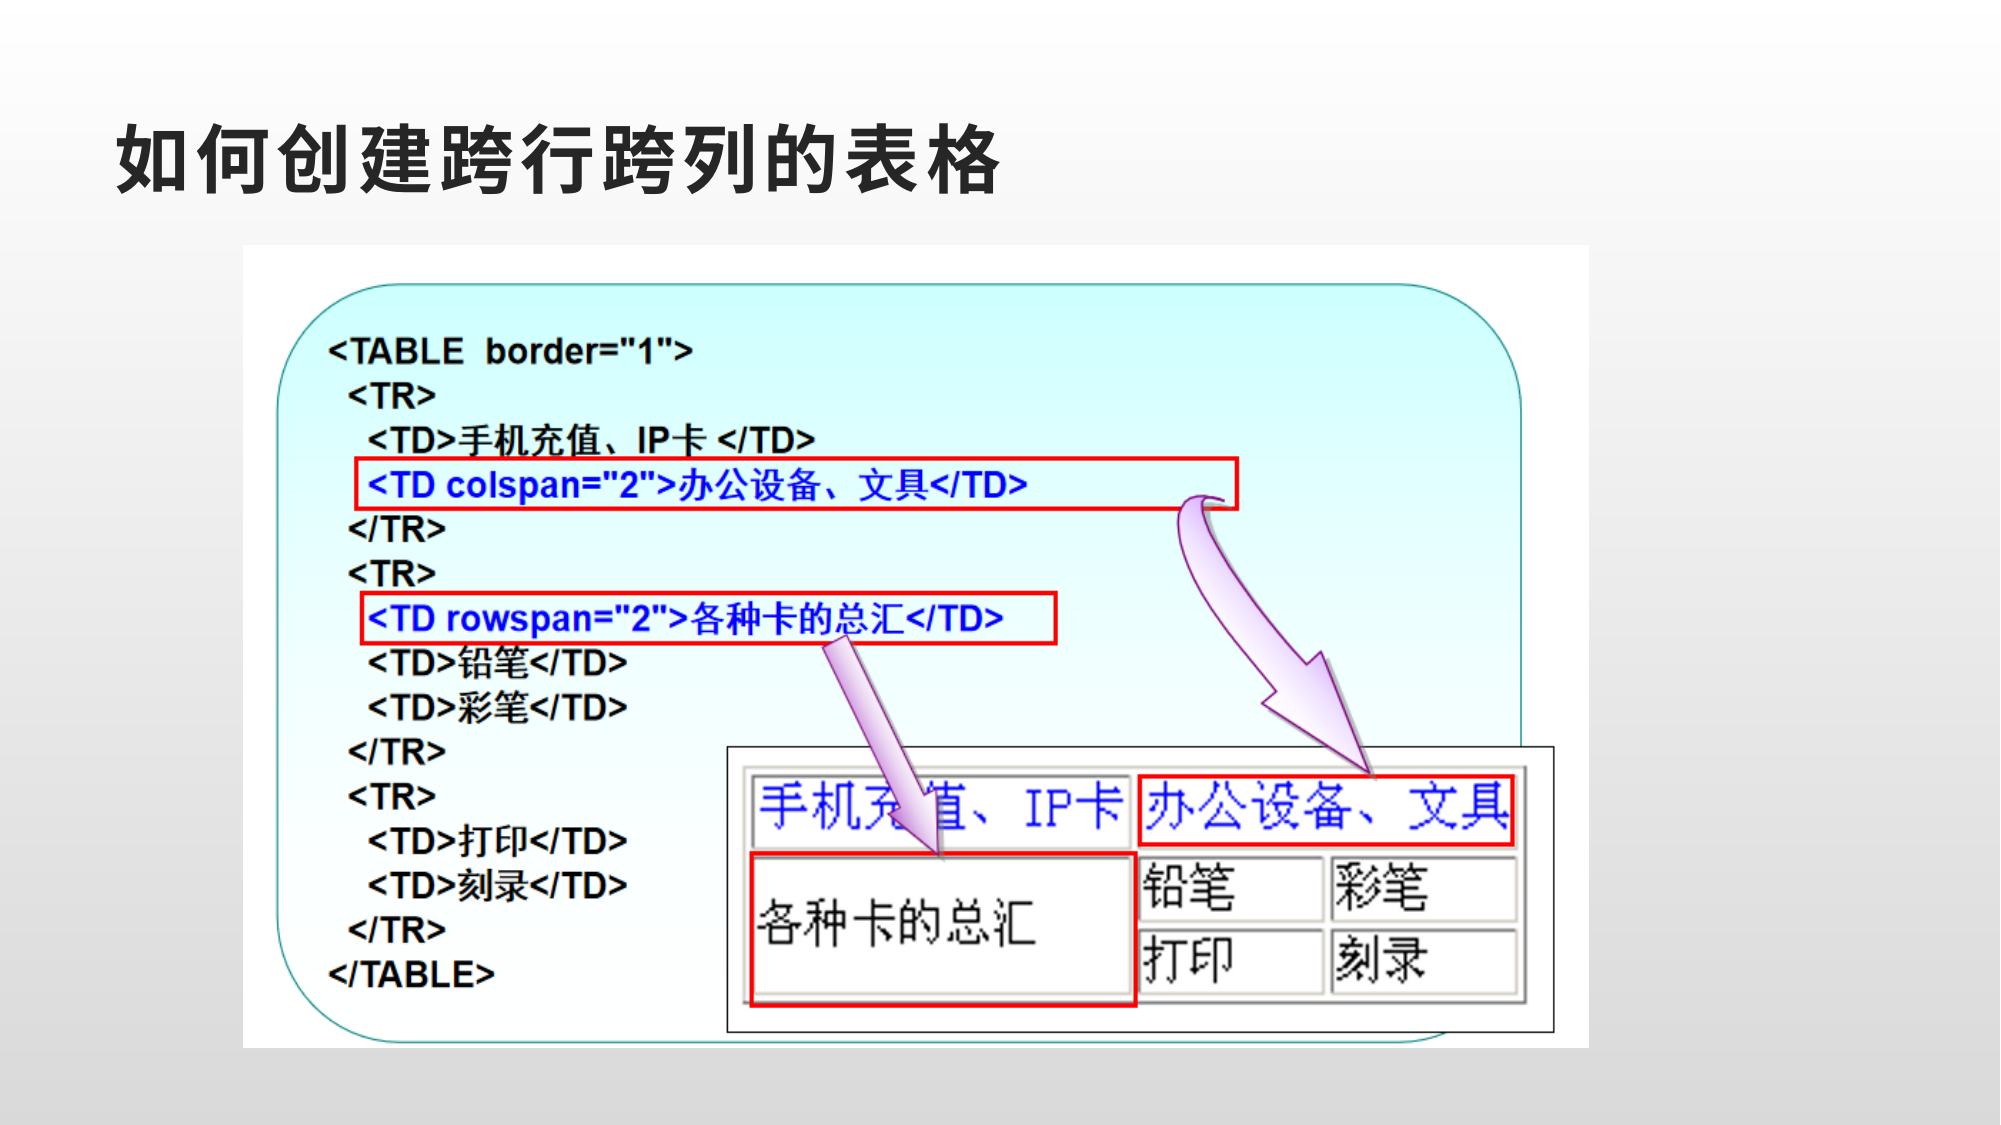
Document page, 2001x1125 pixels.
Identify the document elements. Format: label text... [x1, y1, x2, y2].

title 如何创建跨行跨列的表格 [99, 99, 1900, 216]
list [243, 245, 1589, 1048]
